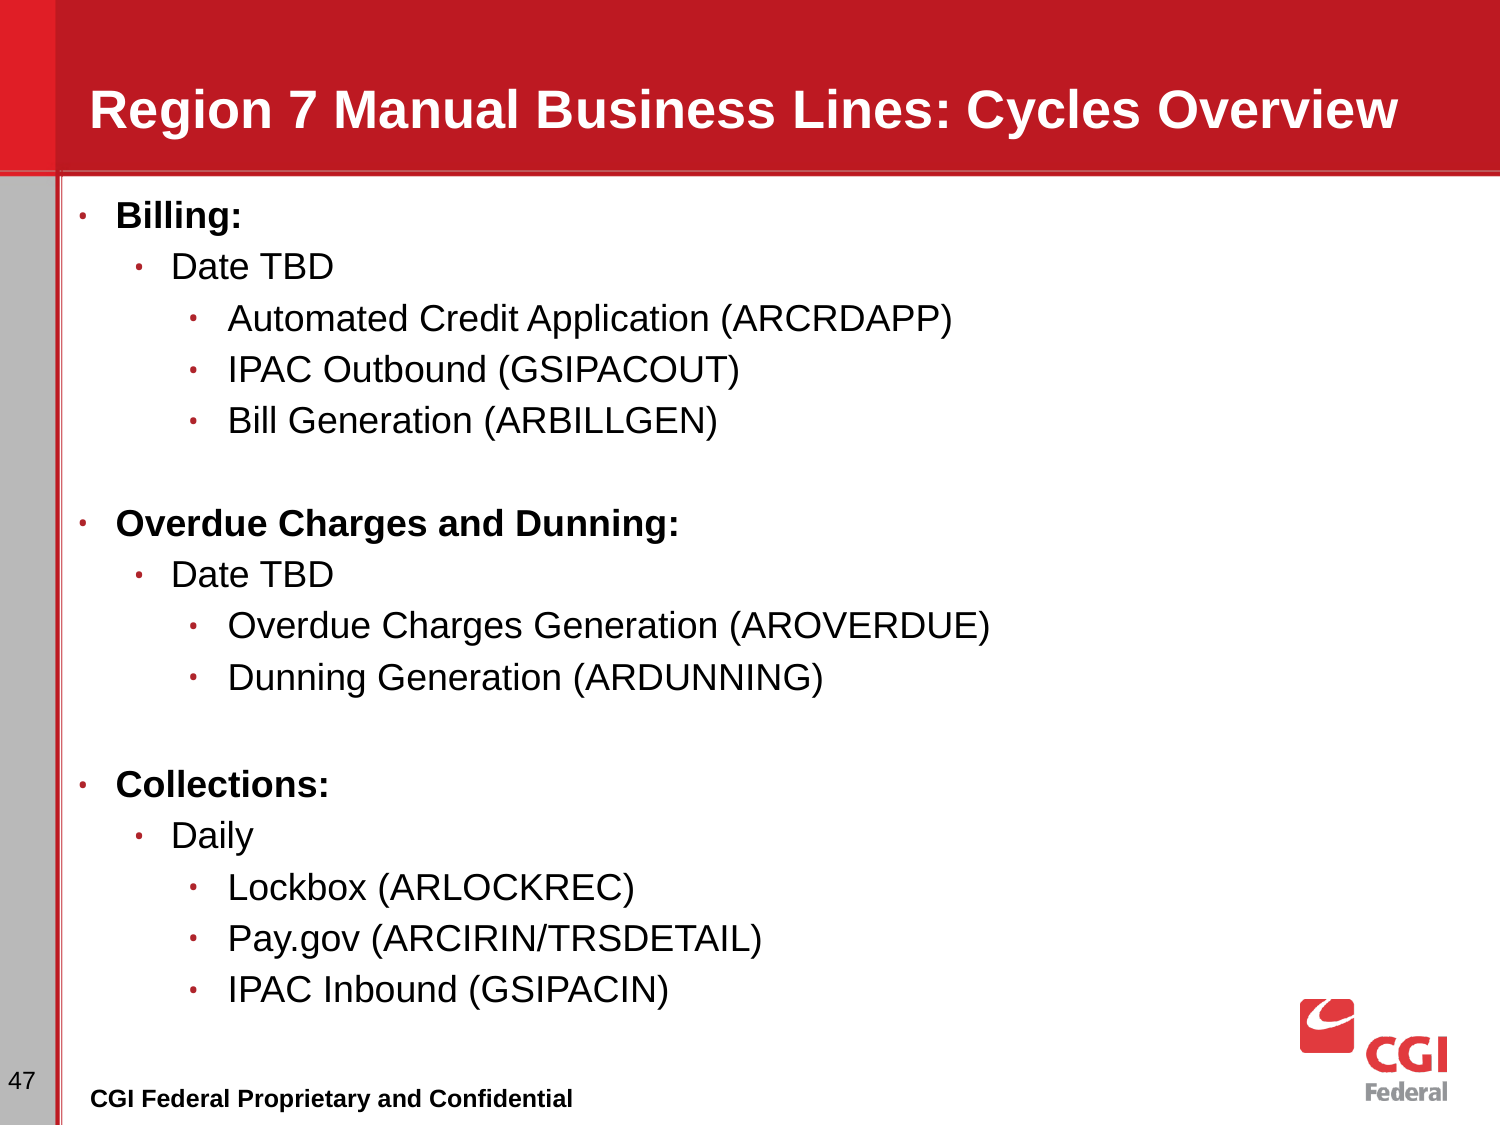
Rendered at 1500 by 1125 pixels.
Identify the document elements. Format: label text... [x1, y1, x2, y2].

slide_number ‹#› [0, 1024, 59, 1103]
list Billing: Date TBD Automated Credit Application (ARCRDAPP) IPAC Outbound (GSIPACOUT) Bill Generation (ARBILLGEN) Overdue Charges and Dunning: Date TBD Overdue Charges Generation (AROVERDUE) Dunning Generation (ARDUNNING) Collections: Daily Lockbox (ARLOCKREC) Pay.gov (ARCIRIN/TRSDETAIL) IPAC Inbound (GSIPACIN) [62, 183, 1467, 1007]
footer CGI Federal Proprietary and Confidential [75, 1074, 1225, 1125]
picture [1300, 1007, 1447, 1101]
picture [0, 0, 1500, 1125]
title Region 7 Manual Business Lines: Cycles Overview [74, 54, 1500, 147]
